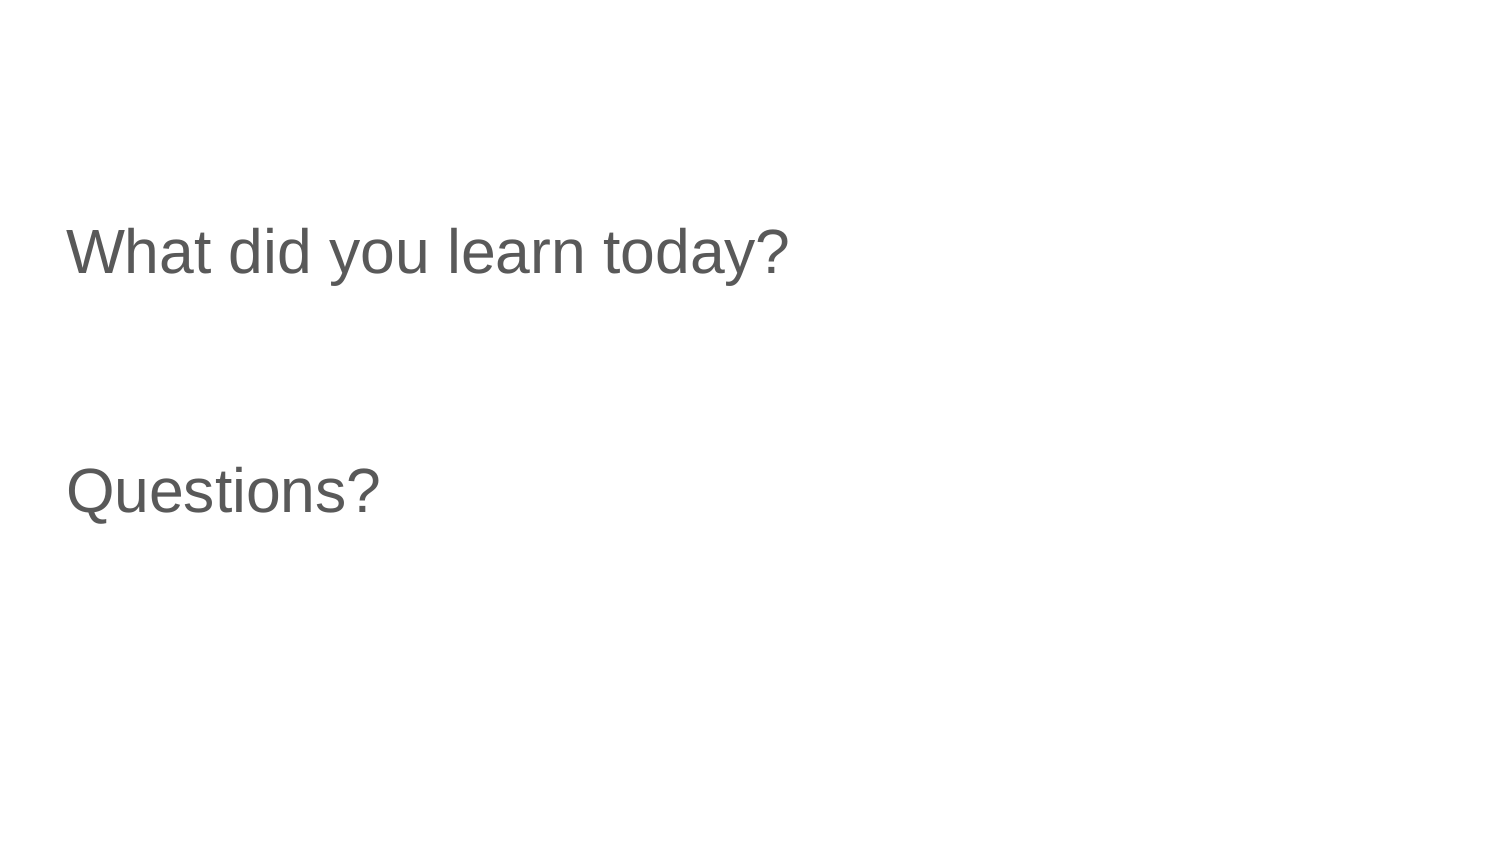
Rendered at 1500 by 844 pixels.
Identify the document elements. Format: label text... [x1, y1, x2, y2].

list What did you learn today? Questions? [51, 185, 1449, 746]
